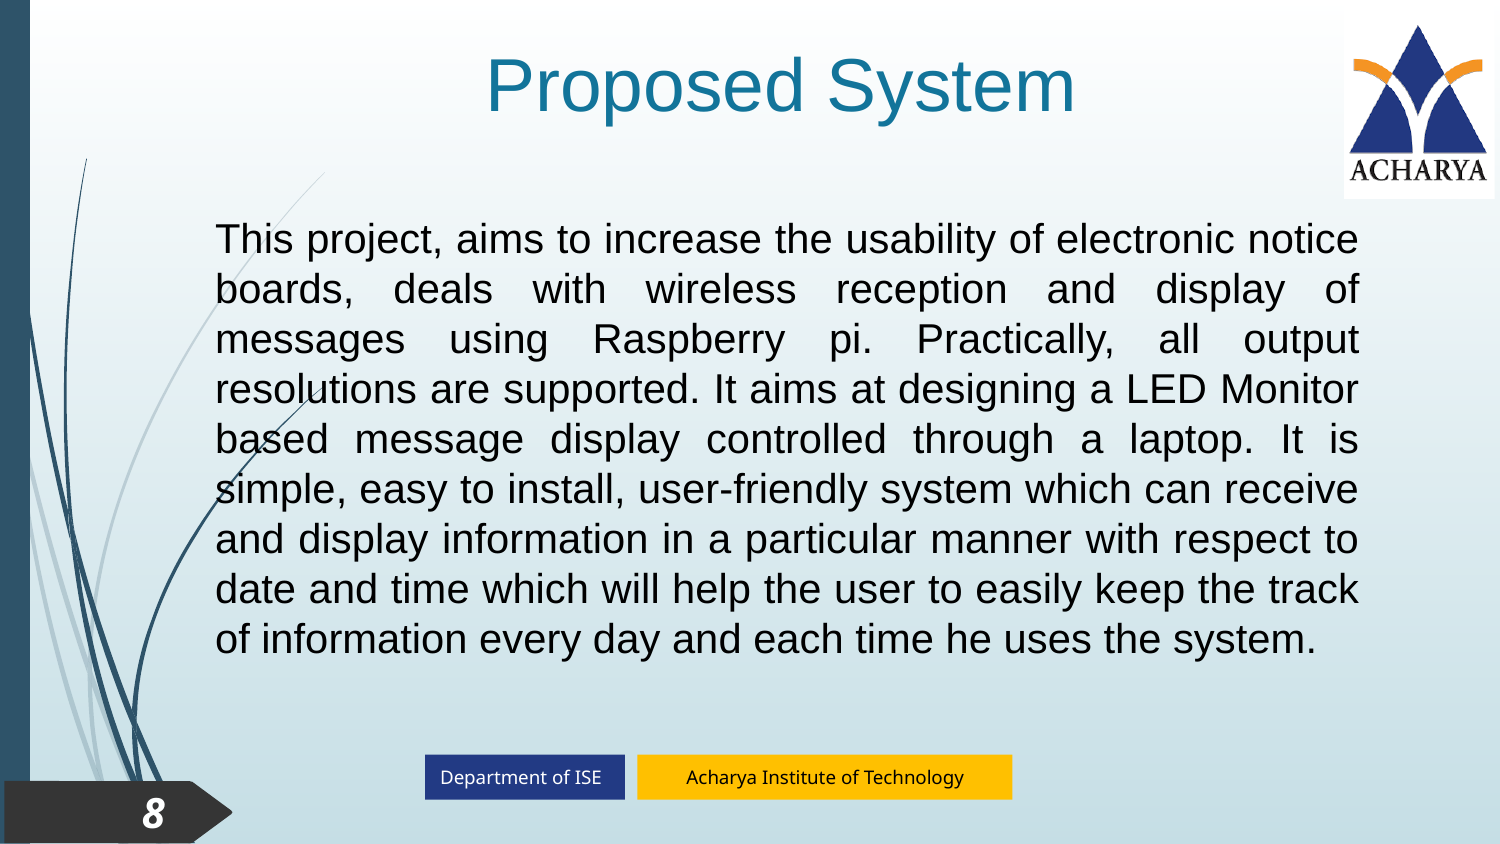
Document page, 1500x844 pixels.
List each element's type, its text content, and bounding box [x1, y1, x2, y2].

subtitle This project, aims to increase the usability of electronic notice boards, deals with wireless reception and display of messages using Raspberry pi. Practically, all output resolutions are supported. It aims at designing a LED Monitor based message display controlled through a laptop. It is simple, easy to install, user-friendly system which can receive and display information in a particular manner with respect to date and time which will help the user to easily keep the track of information every day and each time he uses the system. [200, 196, 1375, 747]
title Proposed System [450, 21, 1113, 122]
picture [1344, 5, 1495, 199]
slide_number 8 [83, 789, 180, 835]
